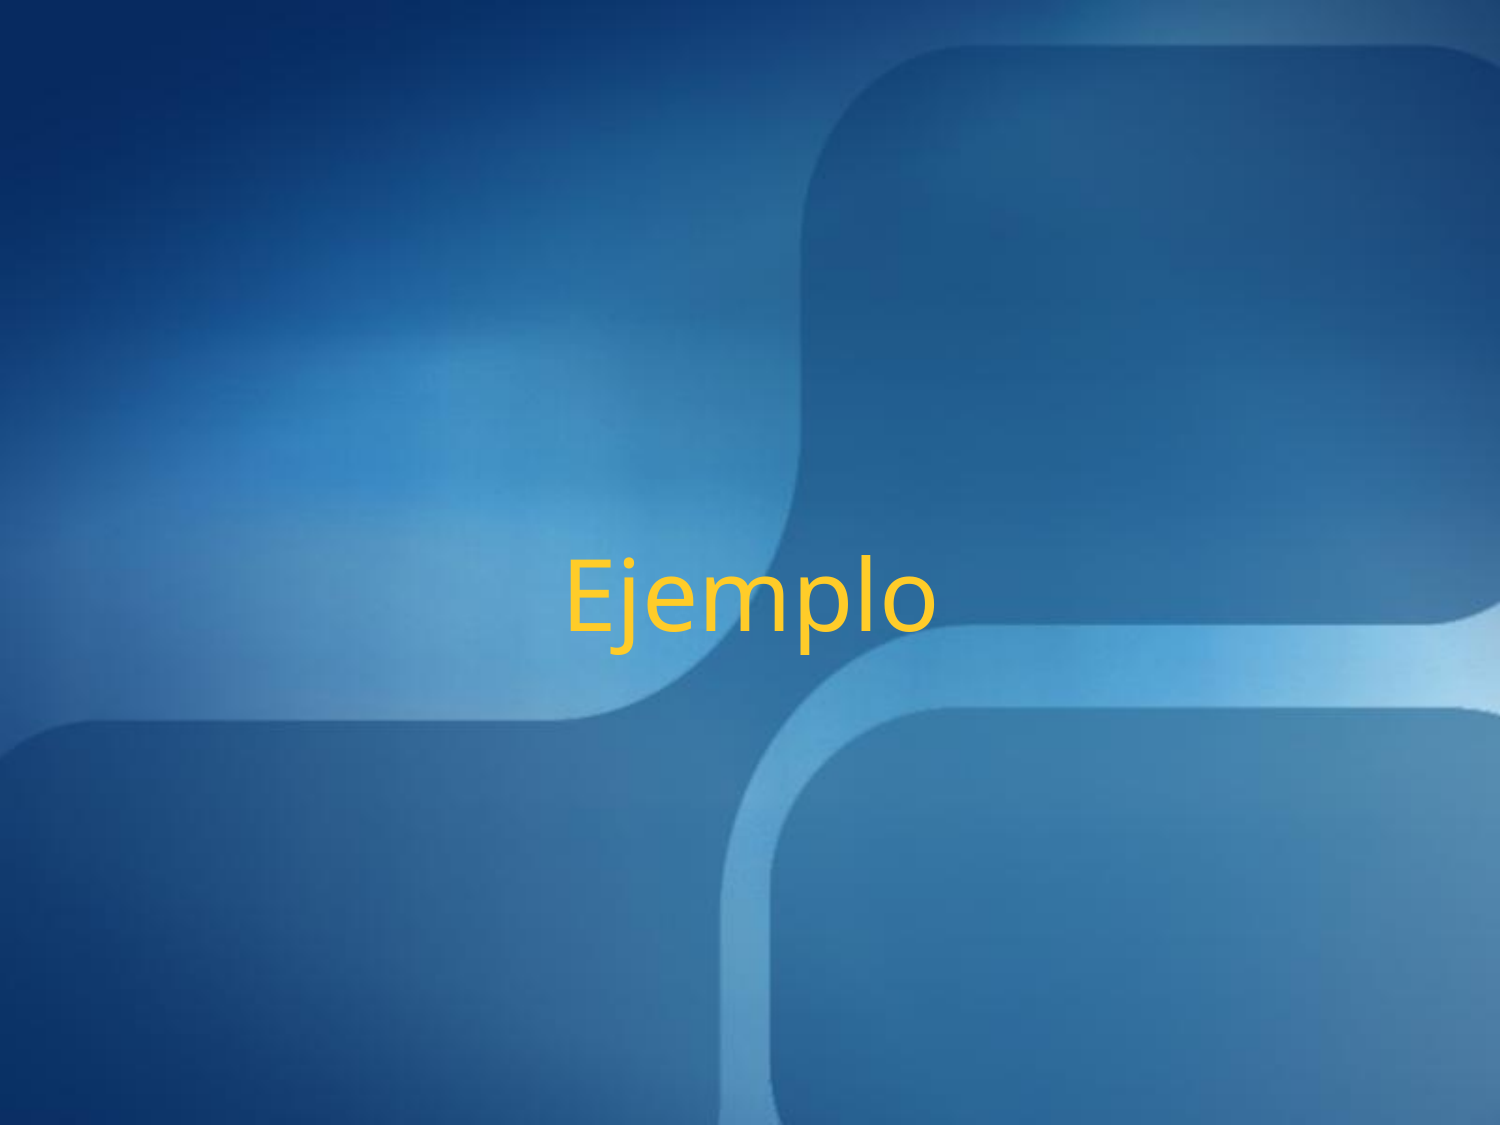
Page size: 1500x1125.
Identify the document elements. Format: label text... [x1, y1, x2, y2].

picture [0, 0, 1500, 1125]
list Ejemplo [62, 537, 1439, 662]
